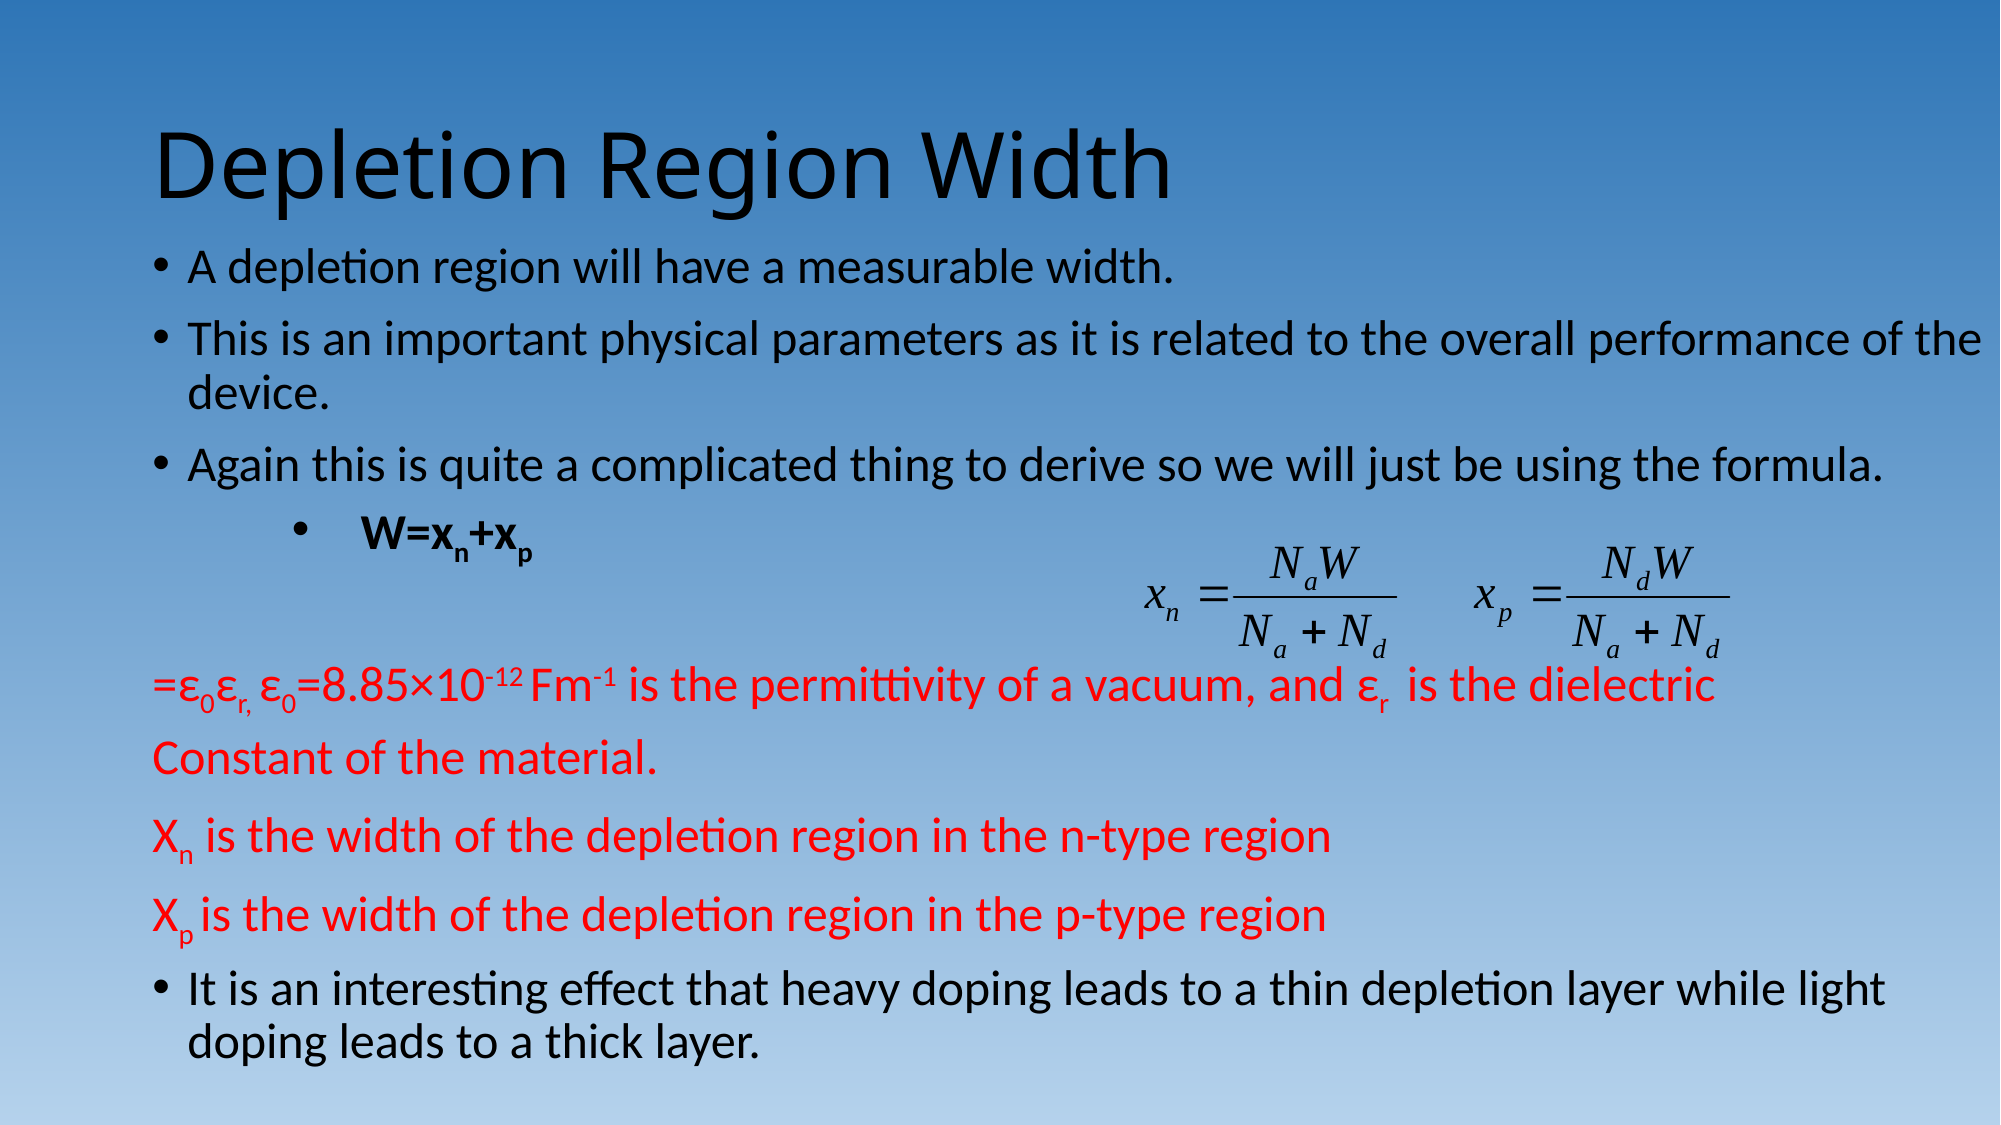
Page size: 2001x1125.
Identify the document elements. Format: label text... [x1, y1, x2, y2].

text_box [1464, 533, 1740, 669]
title Depletion Region Width [137, 59, 1863, 278]
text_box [1135, 533, 1407, 669]
